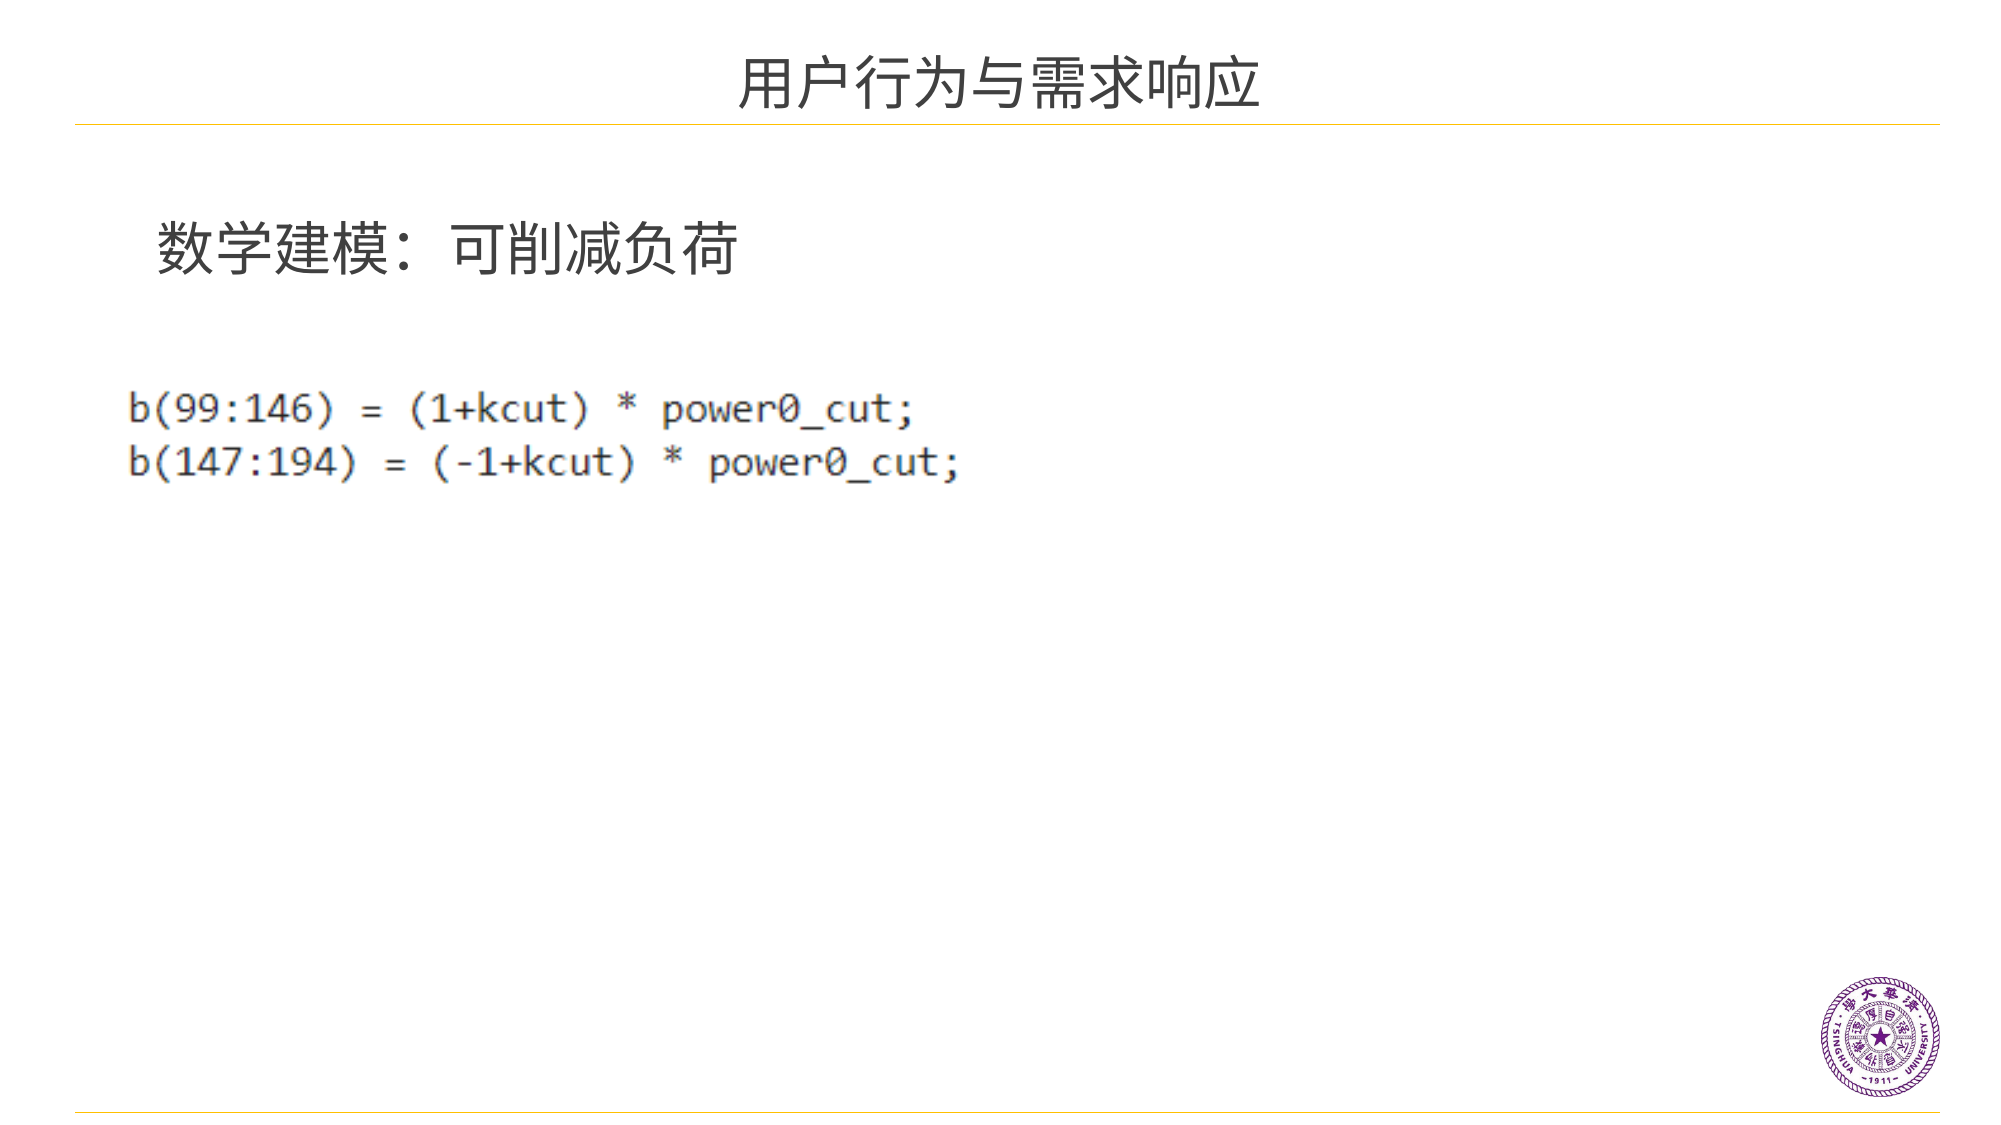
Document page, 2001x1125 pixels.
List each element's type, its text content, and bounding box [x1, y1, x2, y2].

picture [112, 382, 976, 499]
text_box 用户行为与需求响应 [669, 39, 1331, 124]
text_box 数学建模：可削减负荷 [142, 204, 833, 290]
picture [1818, 974, 1942, 1099]
